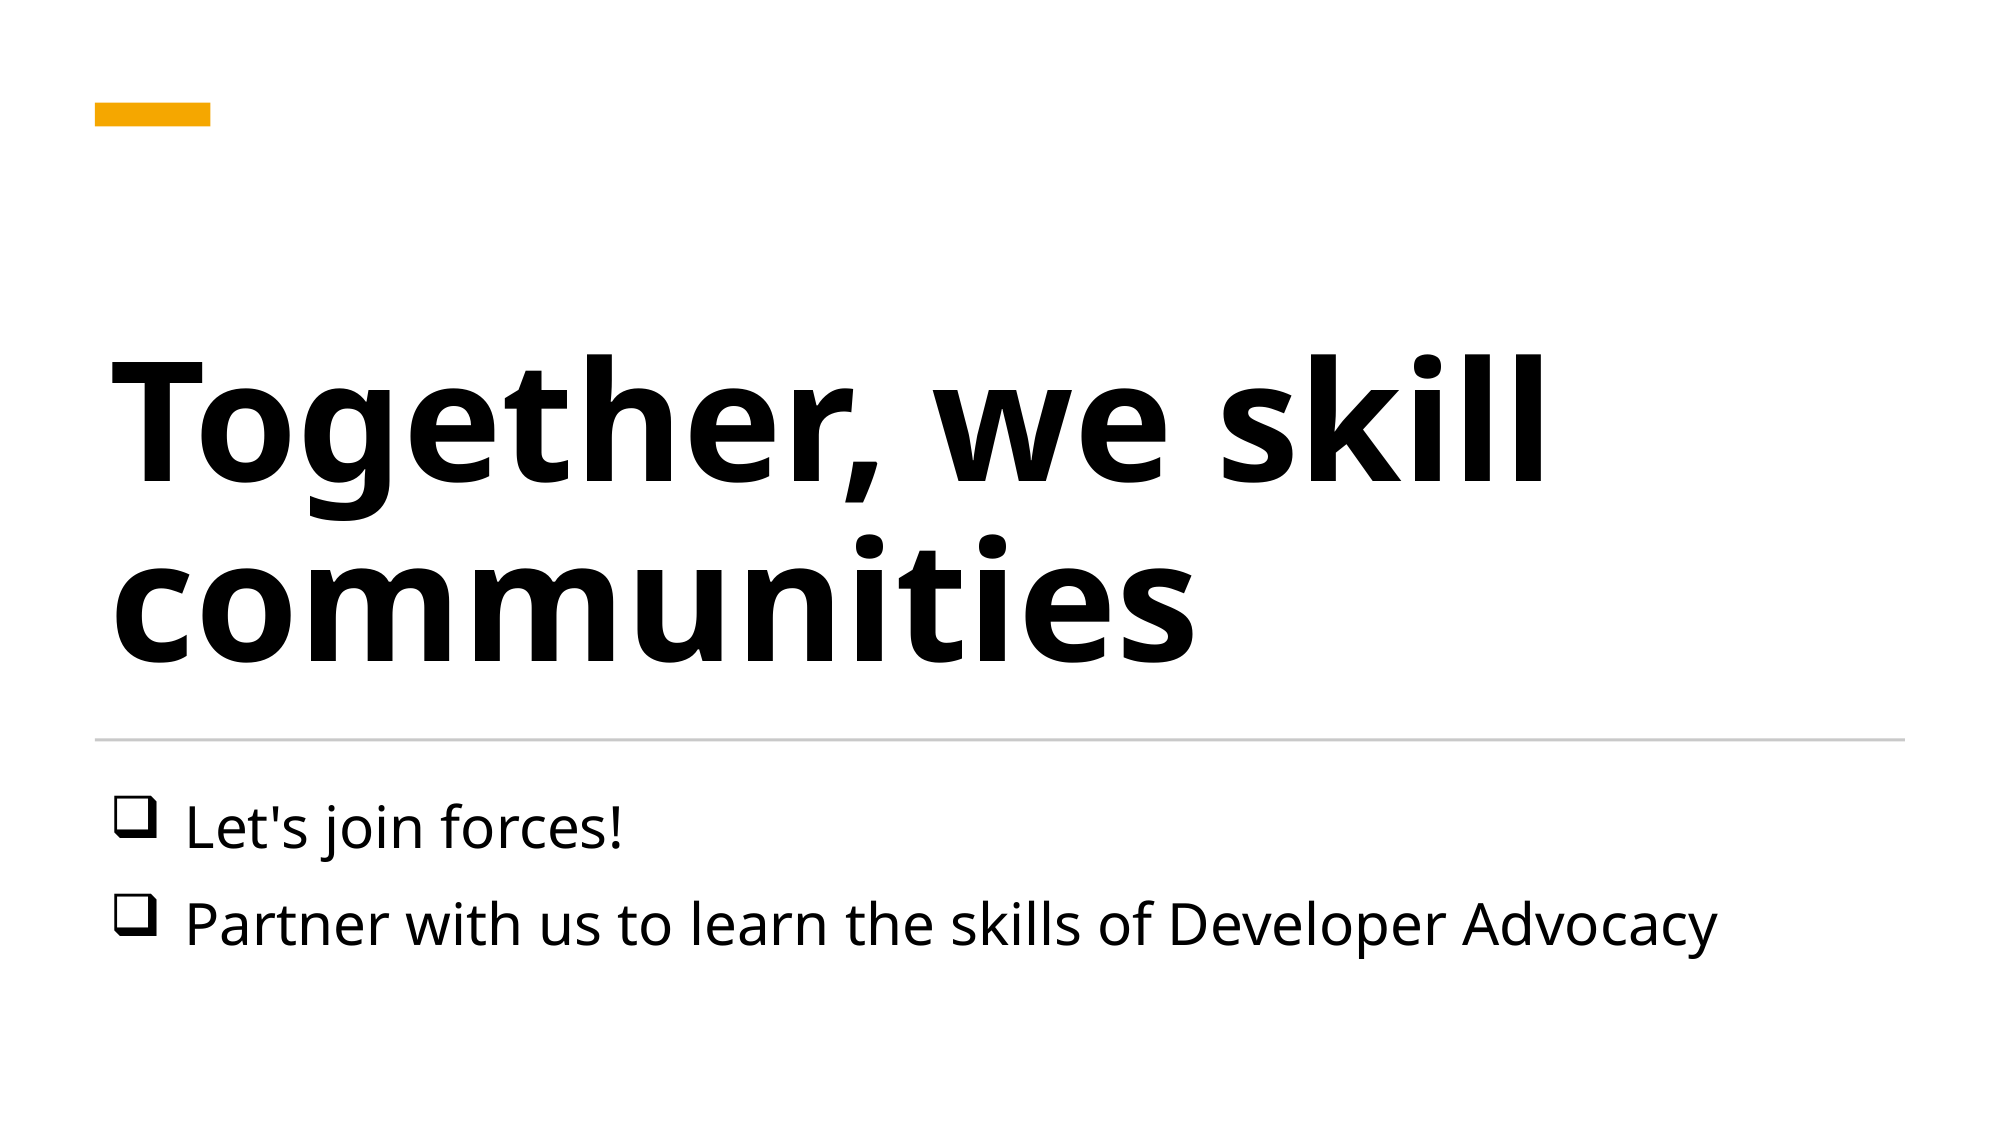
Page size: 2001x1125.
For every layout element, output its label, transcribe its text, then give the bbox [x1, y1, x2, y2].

title Together, we skill communities [94, 184, 1905, 705]
subtitle Let's join forces! Partner with us to learn the skills of Developer Advocacy [94, 775, 1905, 1019]
